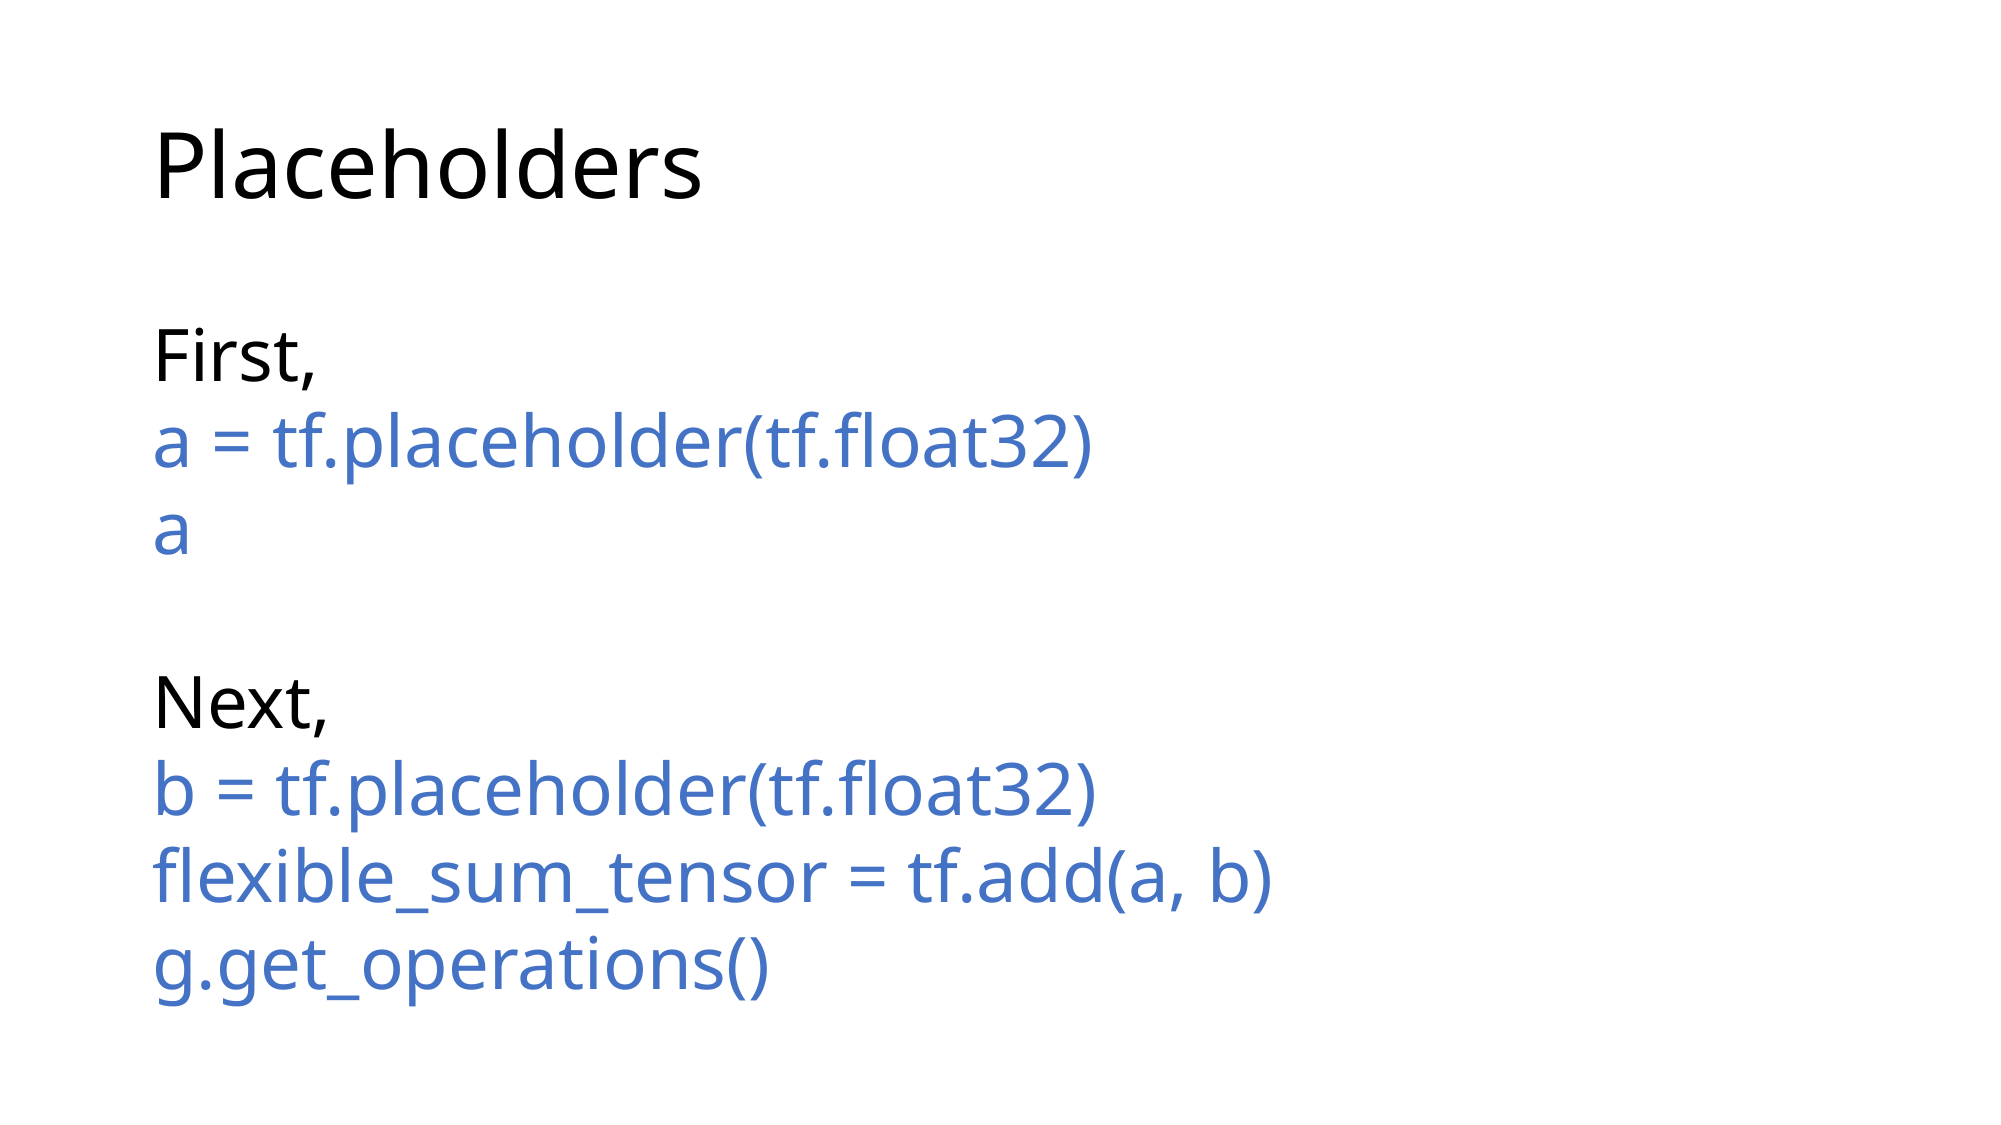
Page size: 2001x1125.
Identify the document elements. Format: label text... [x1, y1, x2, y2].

title Placeholders [137, 59, 1863, 278]
list First, a = tf.placeholder(tf.float32) a Next, b = tf.placeholder(tf.float32) flexible_sum_tensor = tf.add(a, b) g.get_operations() [137, 299, 1863, 1014]
